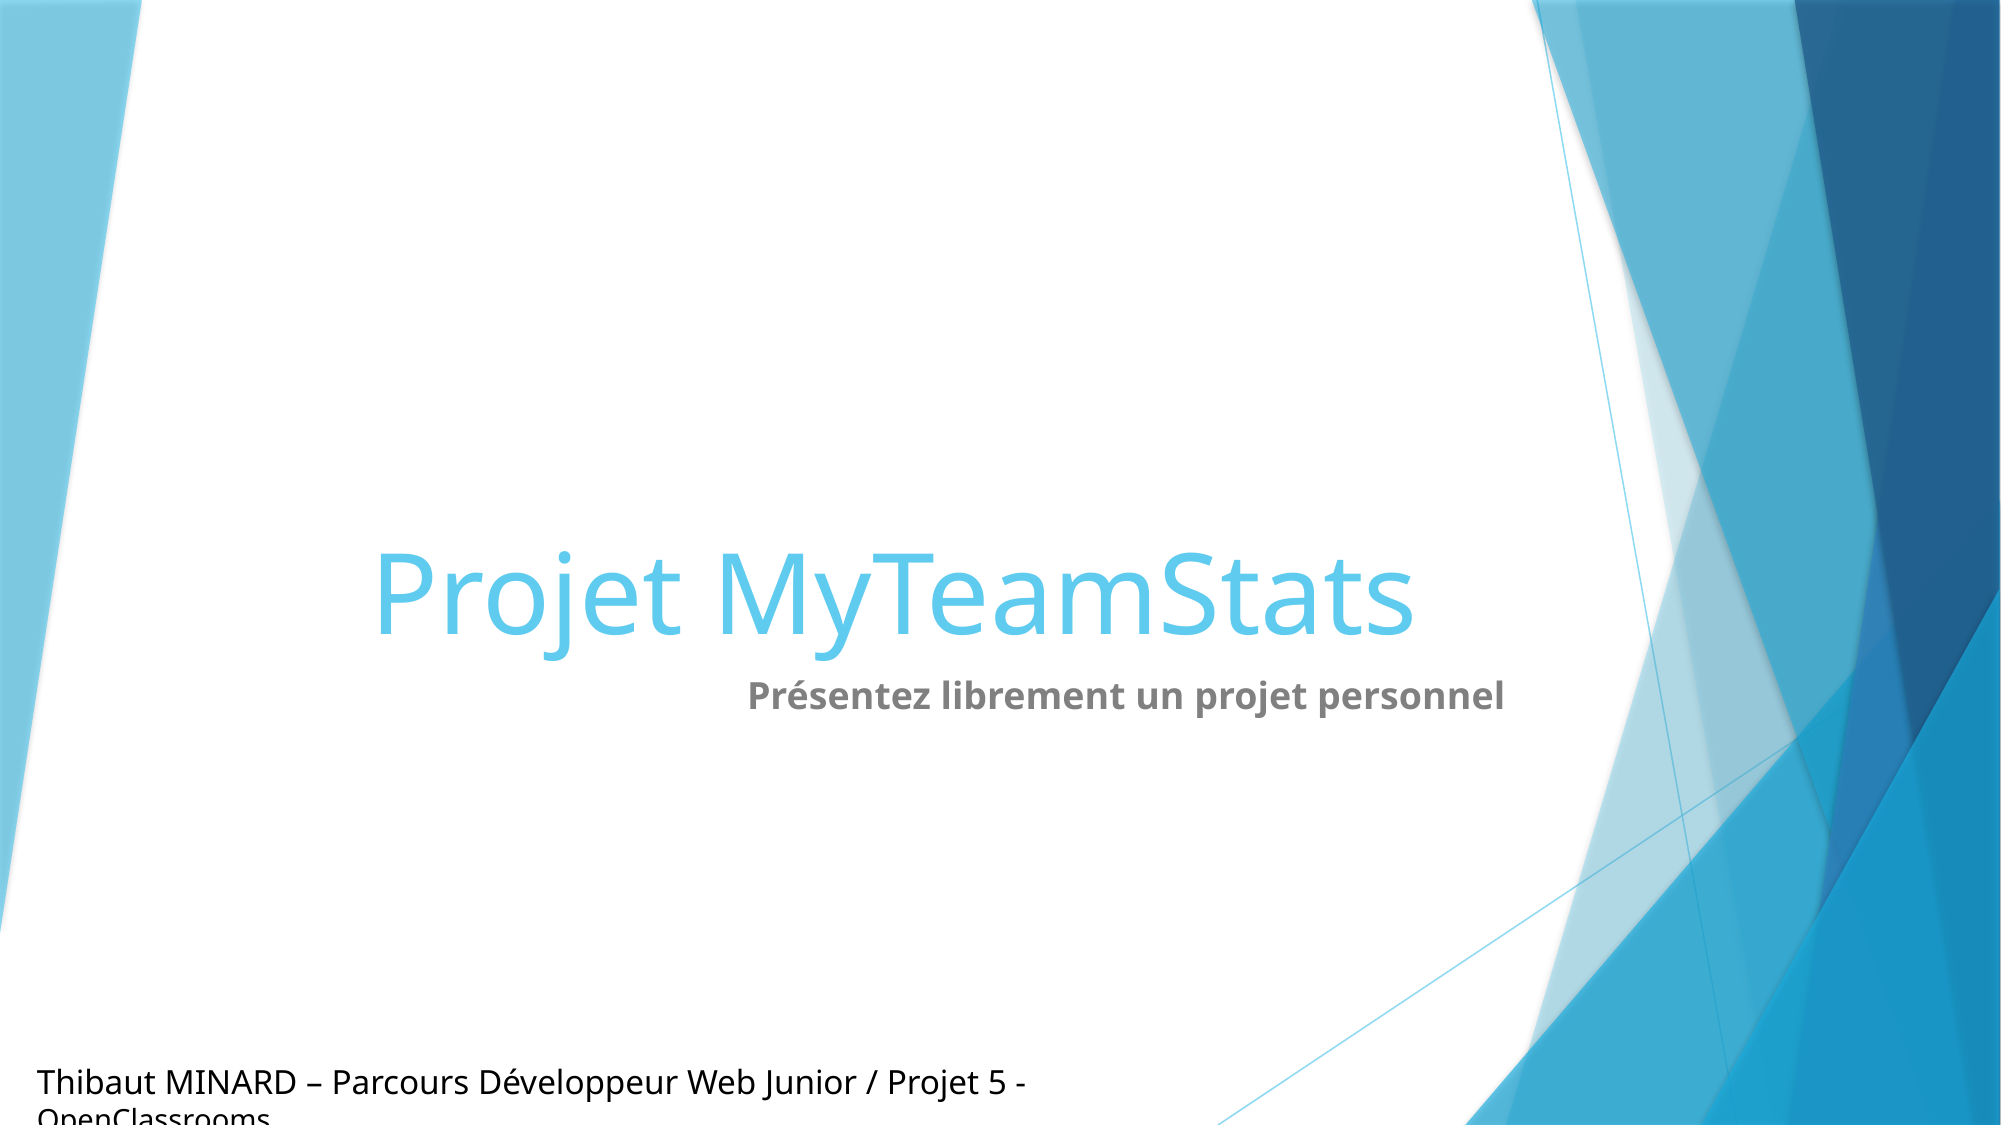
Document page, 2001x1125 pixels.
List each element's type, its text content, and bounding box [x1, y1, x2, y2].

title Projet MyTeamStats [247, 394, 1522, 664]
subtitle Présentez librement un projet personnel [247, 664, 1522, 845]
text_box Thibaut MINARD – Parcours Développeur Web Junior / Projet 5 - OpenClassrooms [22, 1053, 1236, 1125]
